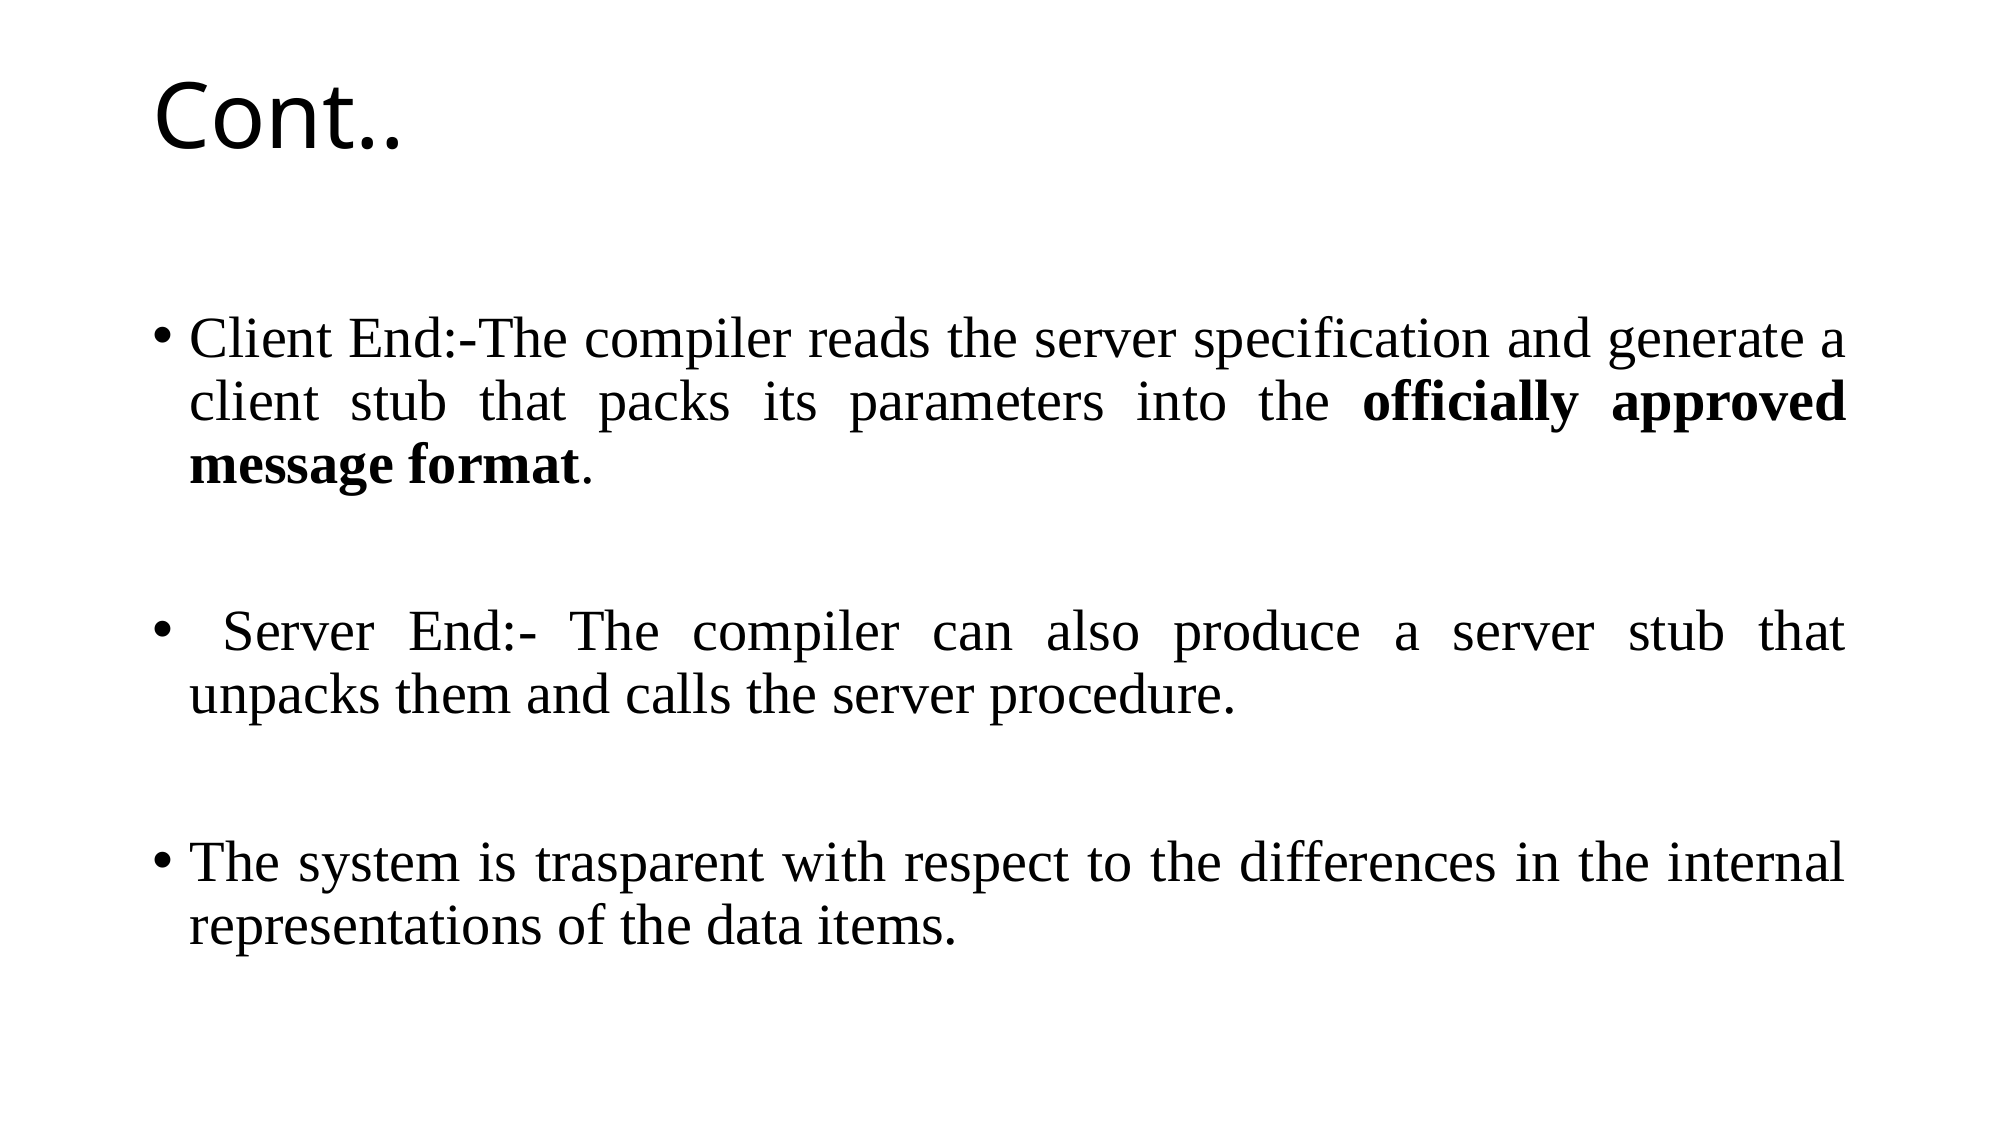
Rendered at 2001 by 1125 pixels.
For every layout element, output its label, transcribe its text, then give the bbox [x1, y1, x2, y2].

title Cont.. [137, 59, 1863, 178]
list Client End:-The compiler reads the server specification and generate a client stub that packs its parameters into the officially approved message format. Server End:- The compiler can also produce a server stub that unpacks them and calls the server procedure. The system is trasparent with respect to the differences in the internal representations of the data items. [137, 299, 1863, 1014]
